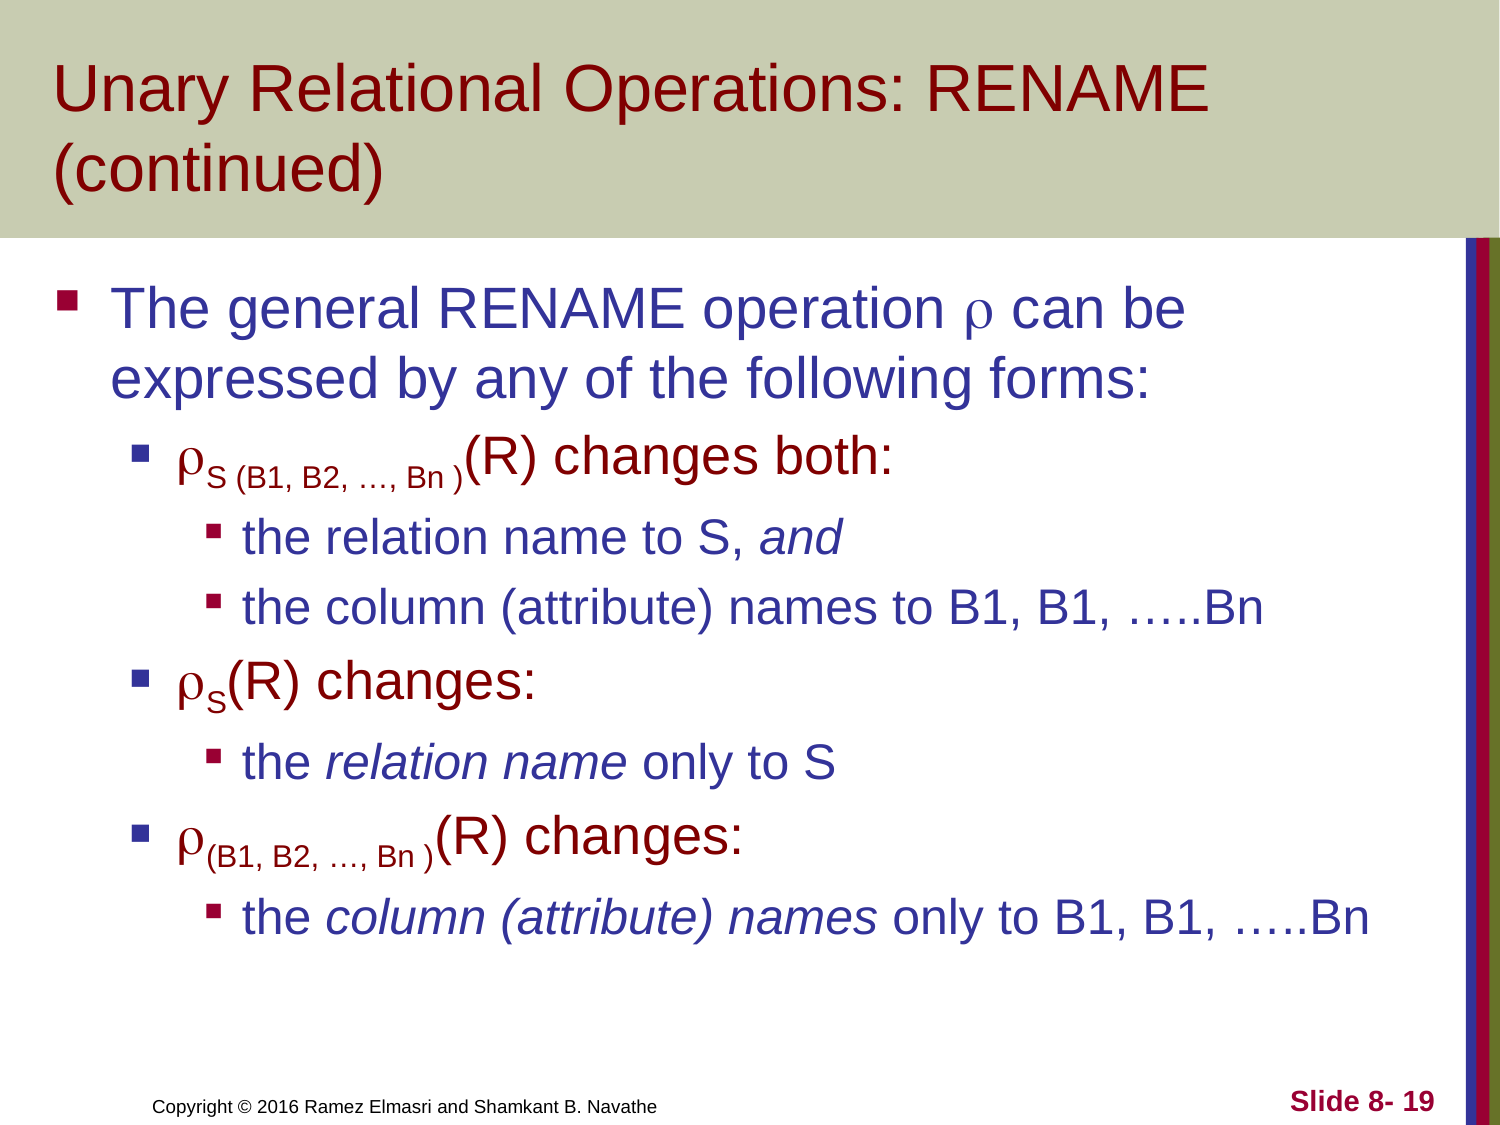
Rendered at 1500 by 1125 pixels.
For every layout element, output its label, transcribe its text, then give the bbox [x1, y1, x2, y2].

title Unary Relational Operations: RENAME (continued) [37, 49, 1317, 213]
slide_number Slide 8- 19 [1137, 1049, 1451, 1125]
list The general RENAME operation  can be expressed by any of the following forms: S (B1, B2, …, Bn )(R) changes both: the relation name to S, and the column (attribute) names to B1, B1, …..Bn S(R) changes: the relation name only to S (B1, B2, …, Bn )(R) changes: the column (attribute) names only to B1, B1, …..Bn [39, 262, 1400, 1013]
